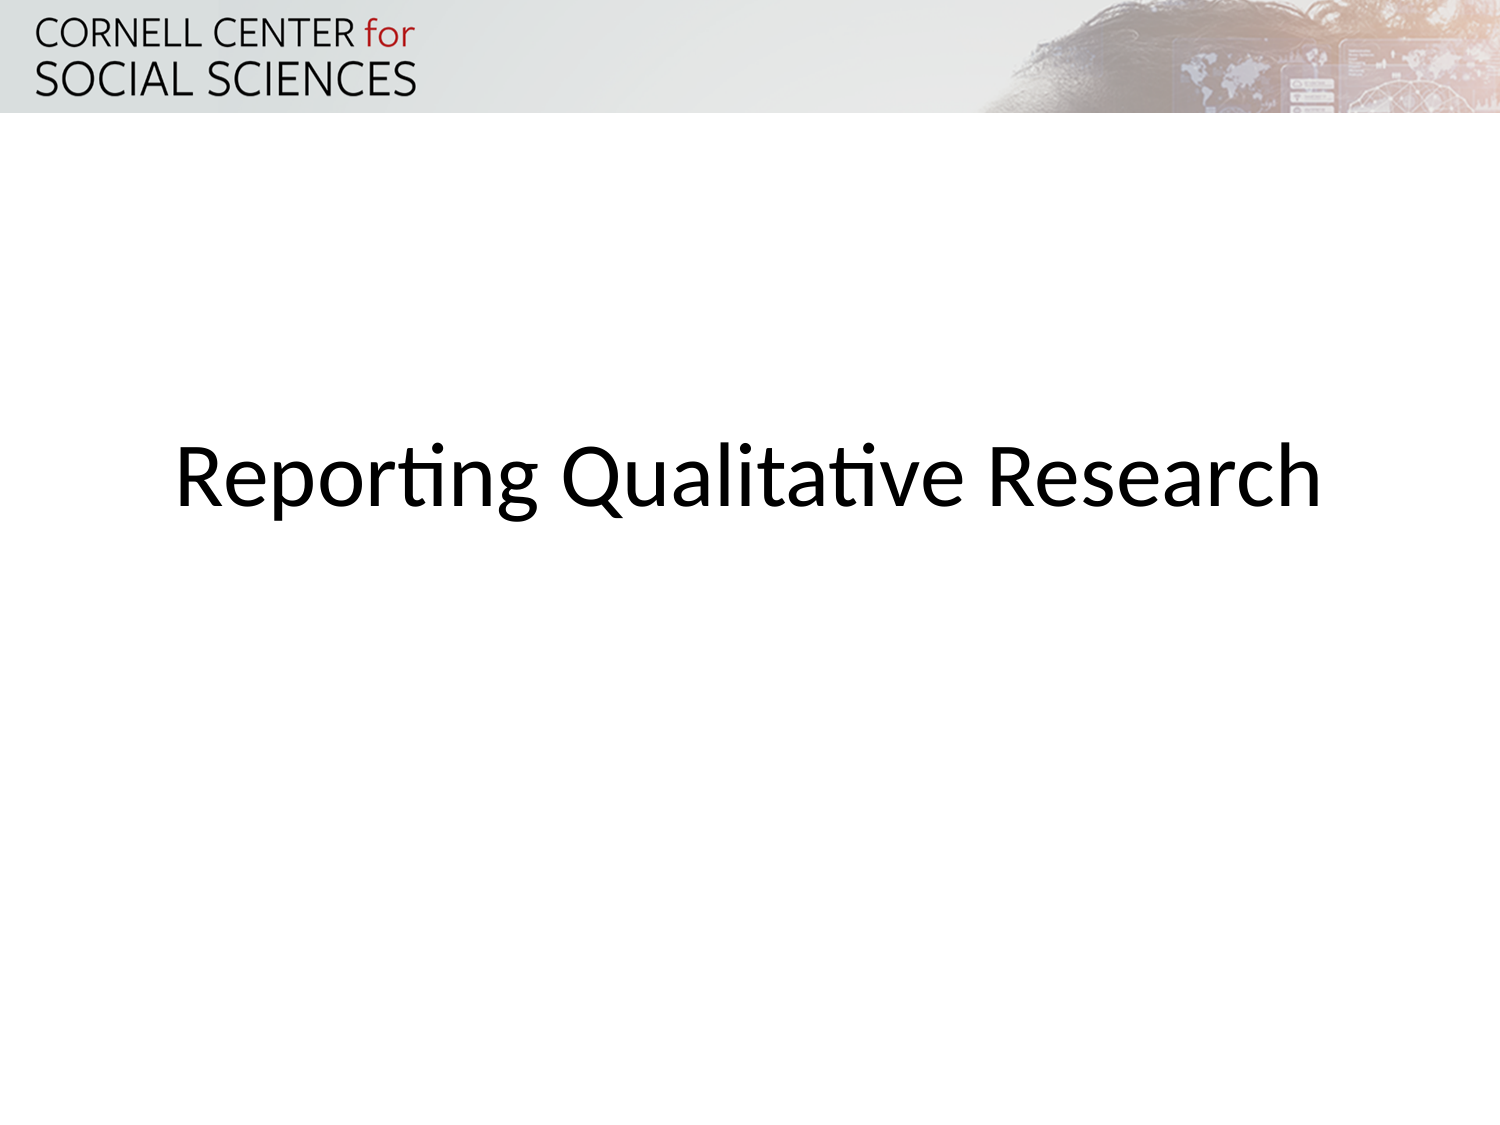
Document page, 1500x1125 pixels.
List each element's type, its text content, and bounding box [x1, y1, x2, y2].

title Reporting Qualitative Research [112, 349, 1388, 591]
picture [0, 0, 1500, 113]
